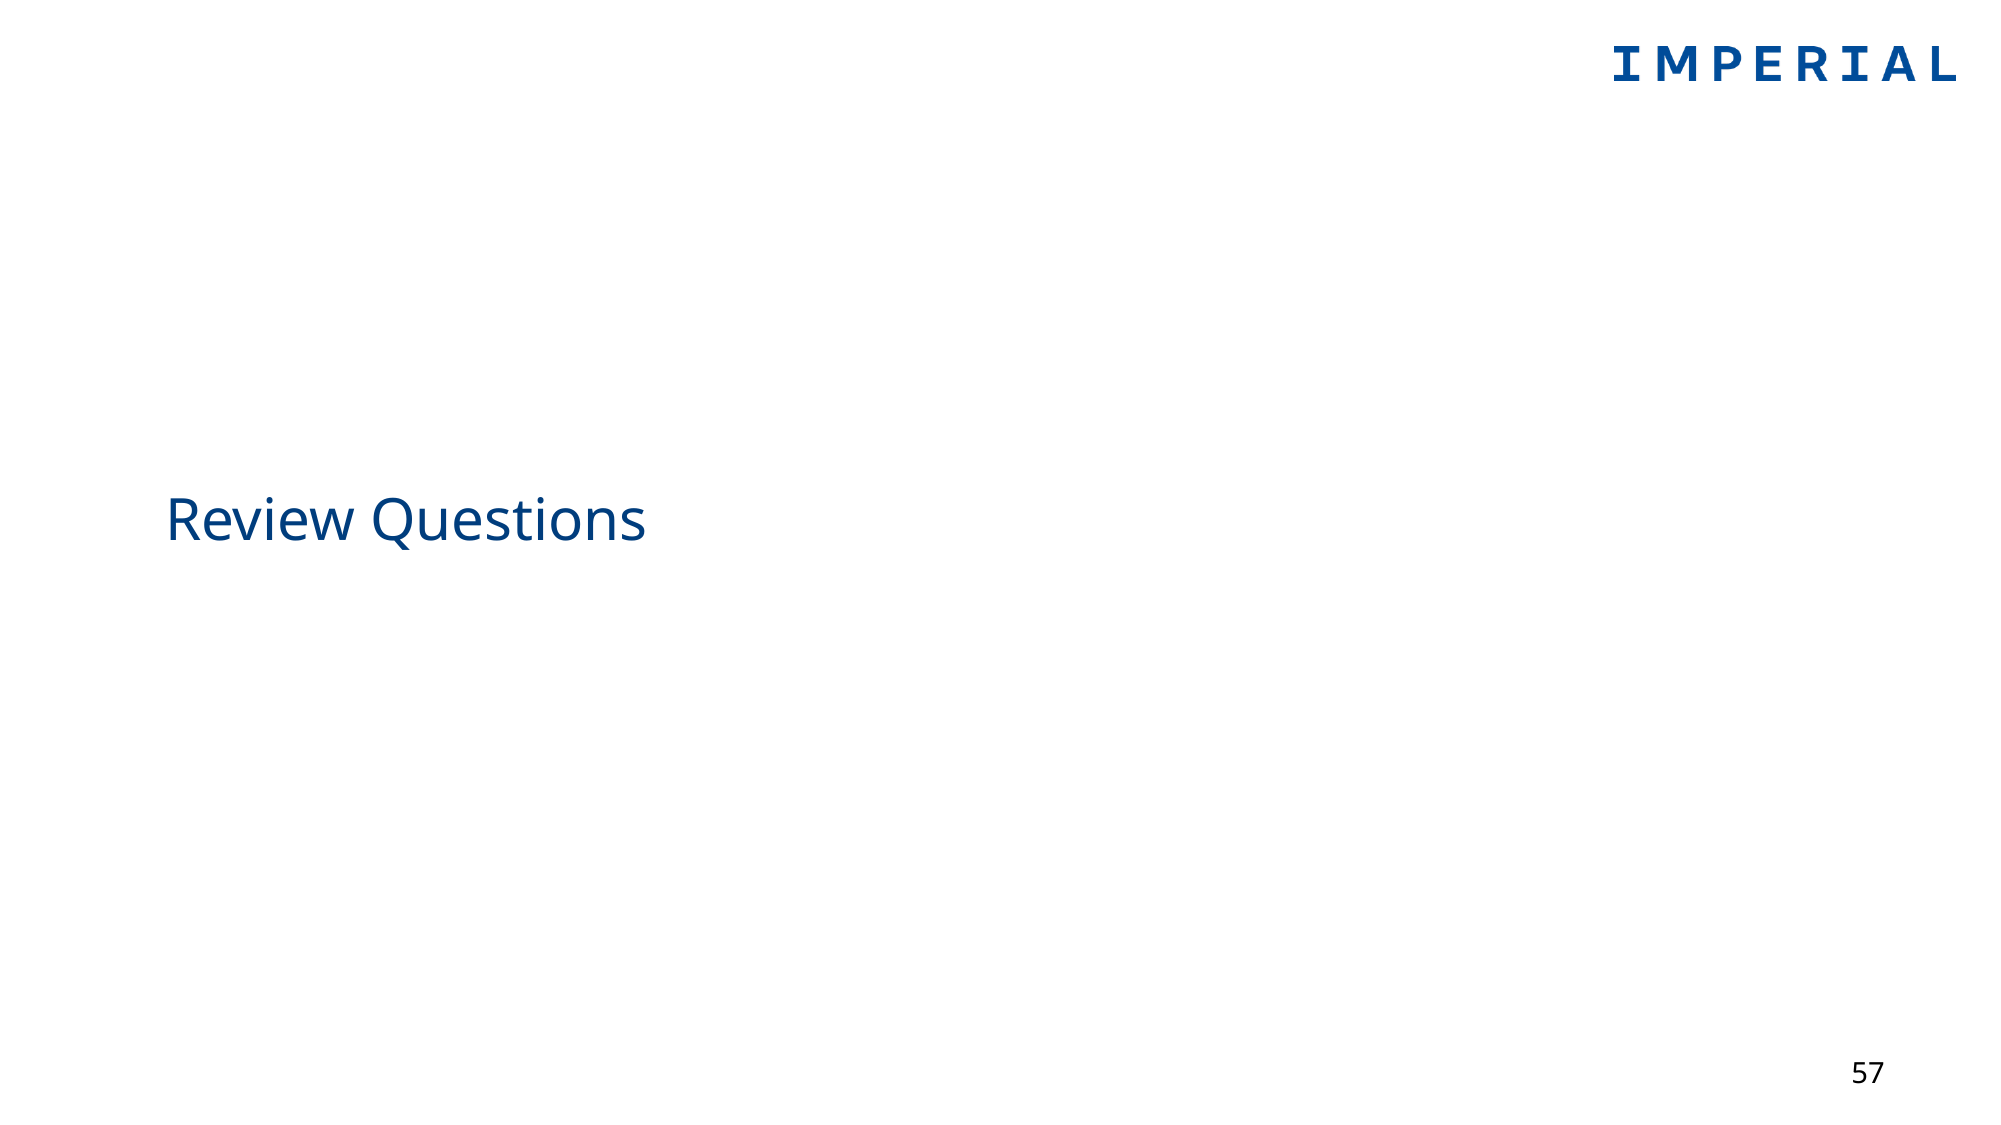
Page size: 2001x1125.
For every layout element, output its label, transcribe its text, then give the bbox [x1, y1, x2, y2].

picture [1614, 46, 1956, 81]
list Review Questions [150, 313, 1850, 560]
slide_number 57 [1433, 1046, 1901, 1103]
